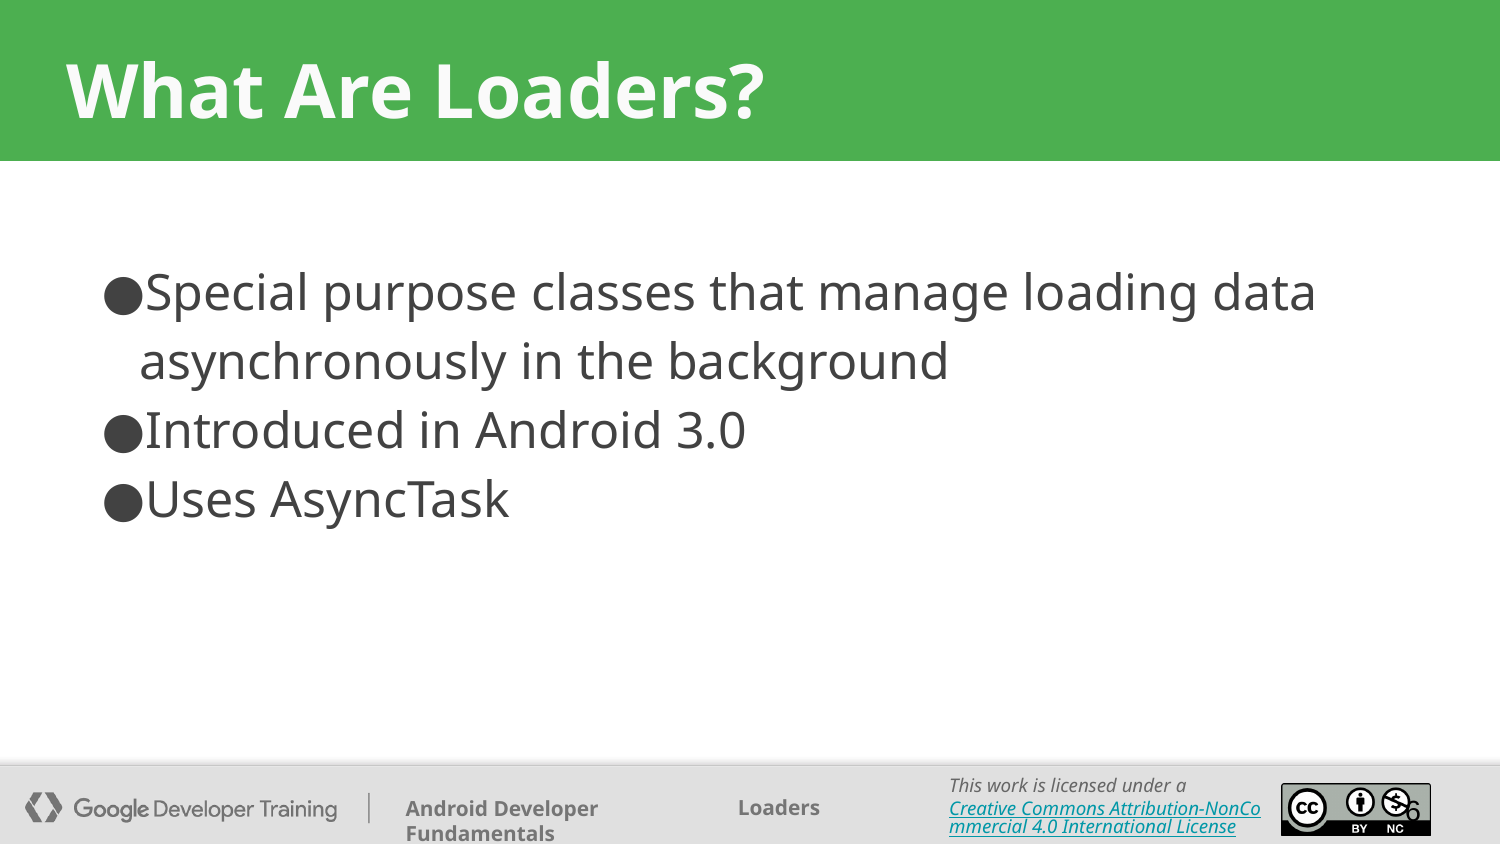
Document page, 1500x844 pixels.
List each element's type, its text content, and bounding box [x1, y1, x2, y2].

picture [0, 161, 1500, 844]
title What Are Loaders? [51, 28, 1449, 122]
slide_number ‹#› [1389, 777, 1480, 842]
list Special purpose classes that manage loading data asynchronously in the background Introduced in Android 3.0 Uses AsyncTask [49, 176, 1418, 737]
